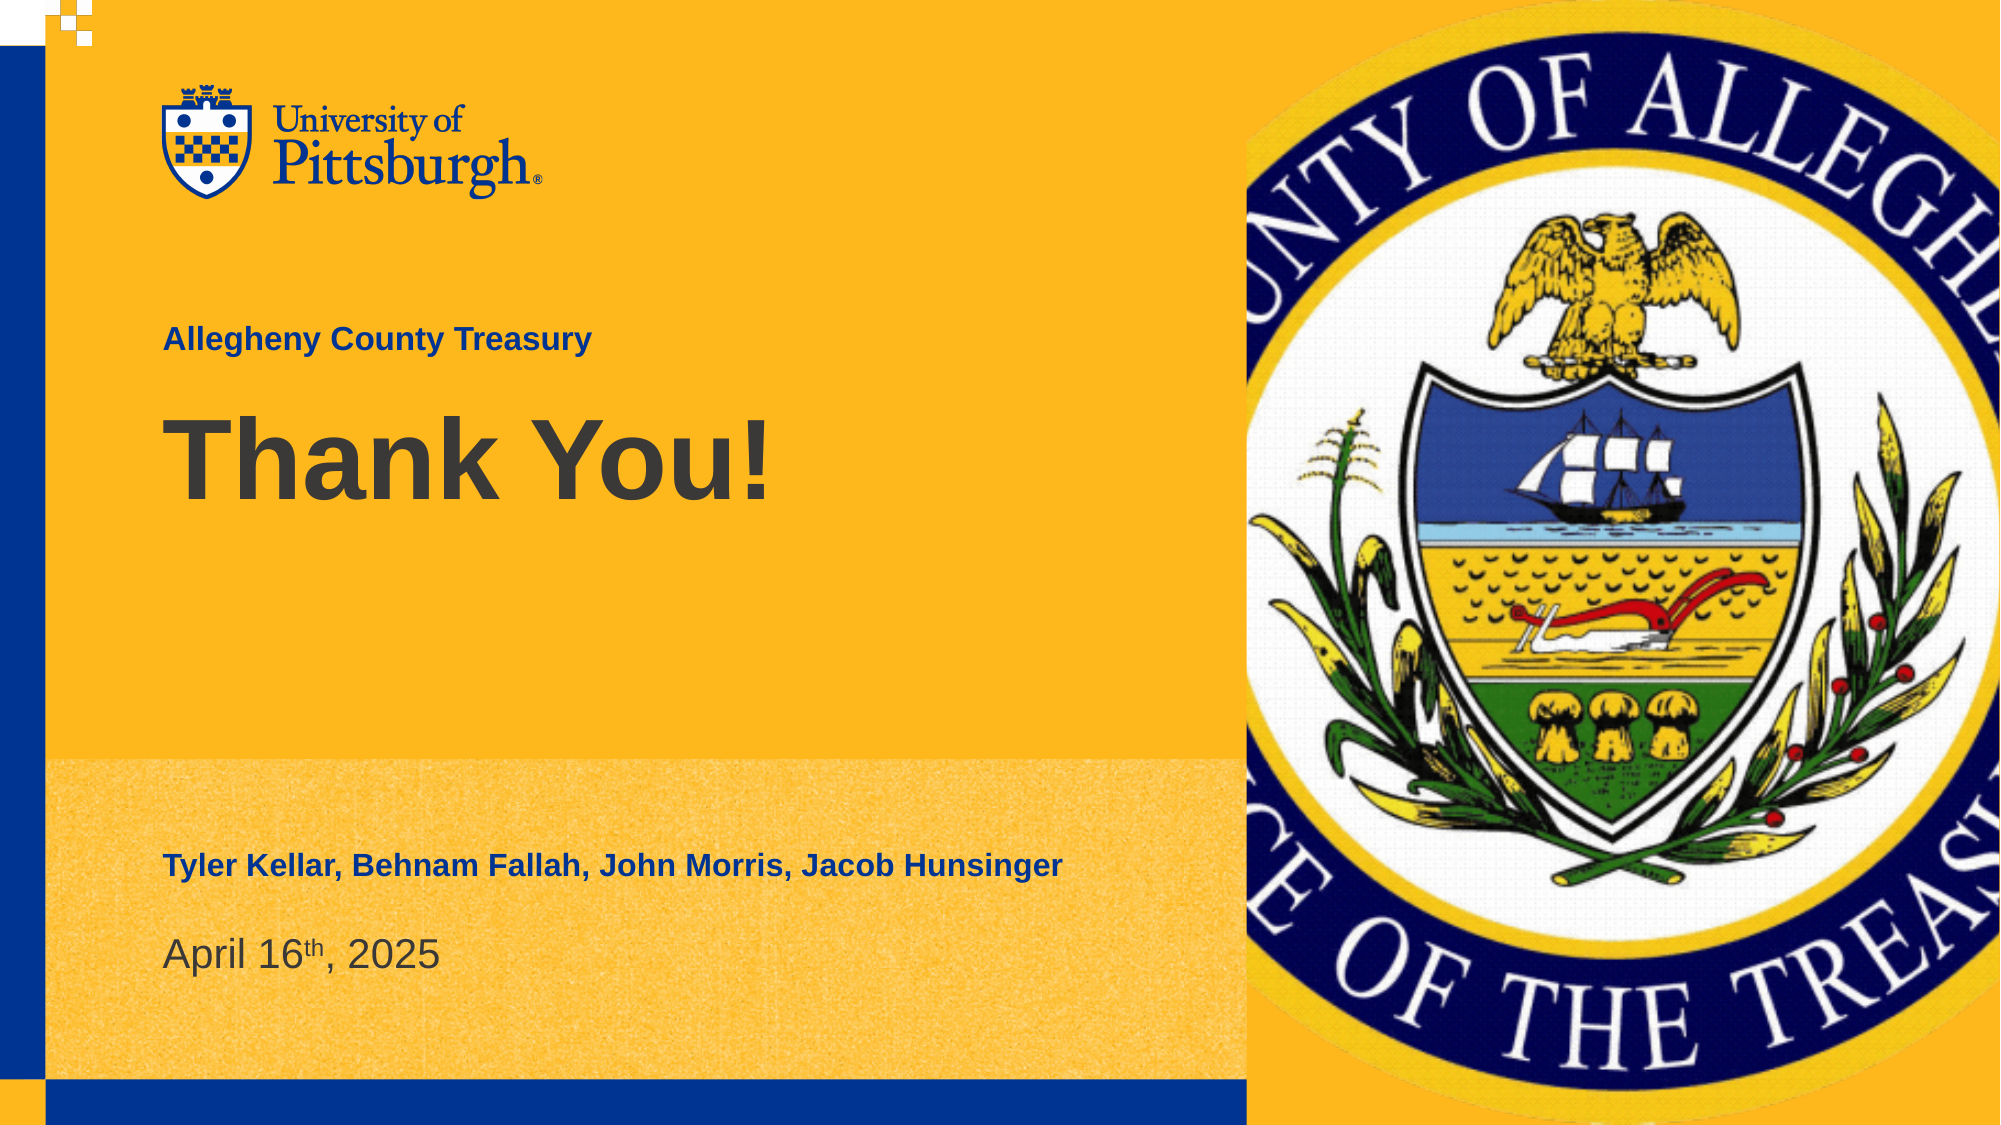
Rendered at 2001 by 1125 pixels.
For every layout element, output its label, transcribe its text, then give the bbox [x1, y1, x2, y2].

picture [154, 81, 550, 205]
list Thank You! [162, 408, 1203, 683]
list Tyler Kellar, Behnam Fallah, John Morris, Jacob Hunsinger [162, 848, 1203, 904]
picture [45, 0, 92, 46]
list April 16th, 2025 [162, 932, 1203, 987]
picture [46, 0, 2000, 1125]
list Allegheny County Treasury [162, 321, 1203, 363]
